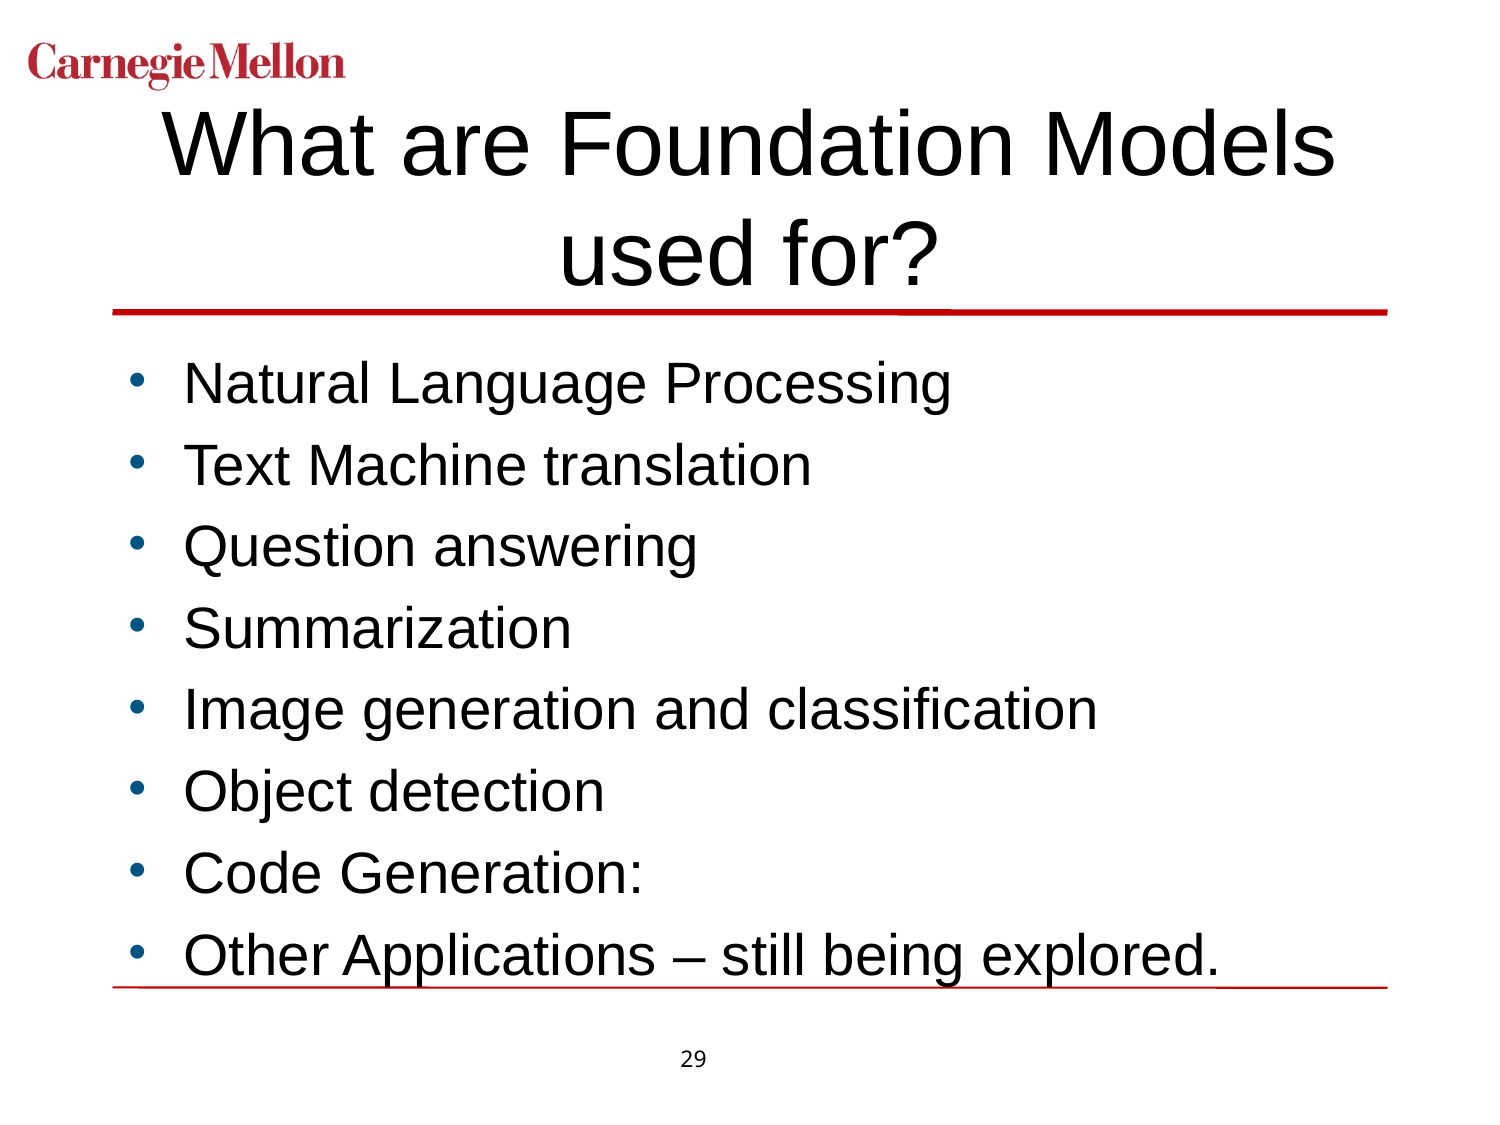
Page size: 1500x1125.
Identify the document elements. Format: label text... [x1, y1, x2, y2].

list Natural Language Processing Text Machine translation Question answering Summarization Image generation and classification Object detection Code Generation: Other Applications – still being explored. [112, 337, 1388, 1000]
picture [24, 37, 349, 92]
title What are Foundation Models used for? [112, 99, 1388, 288]
